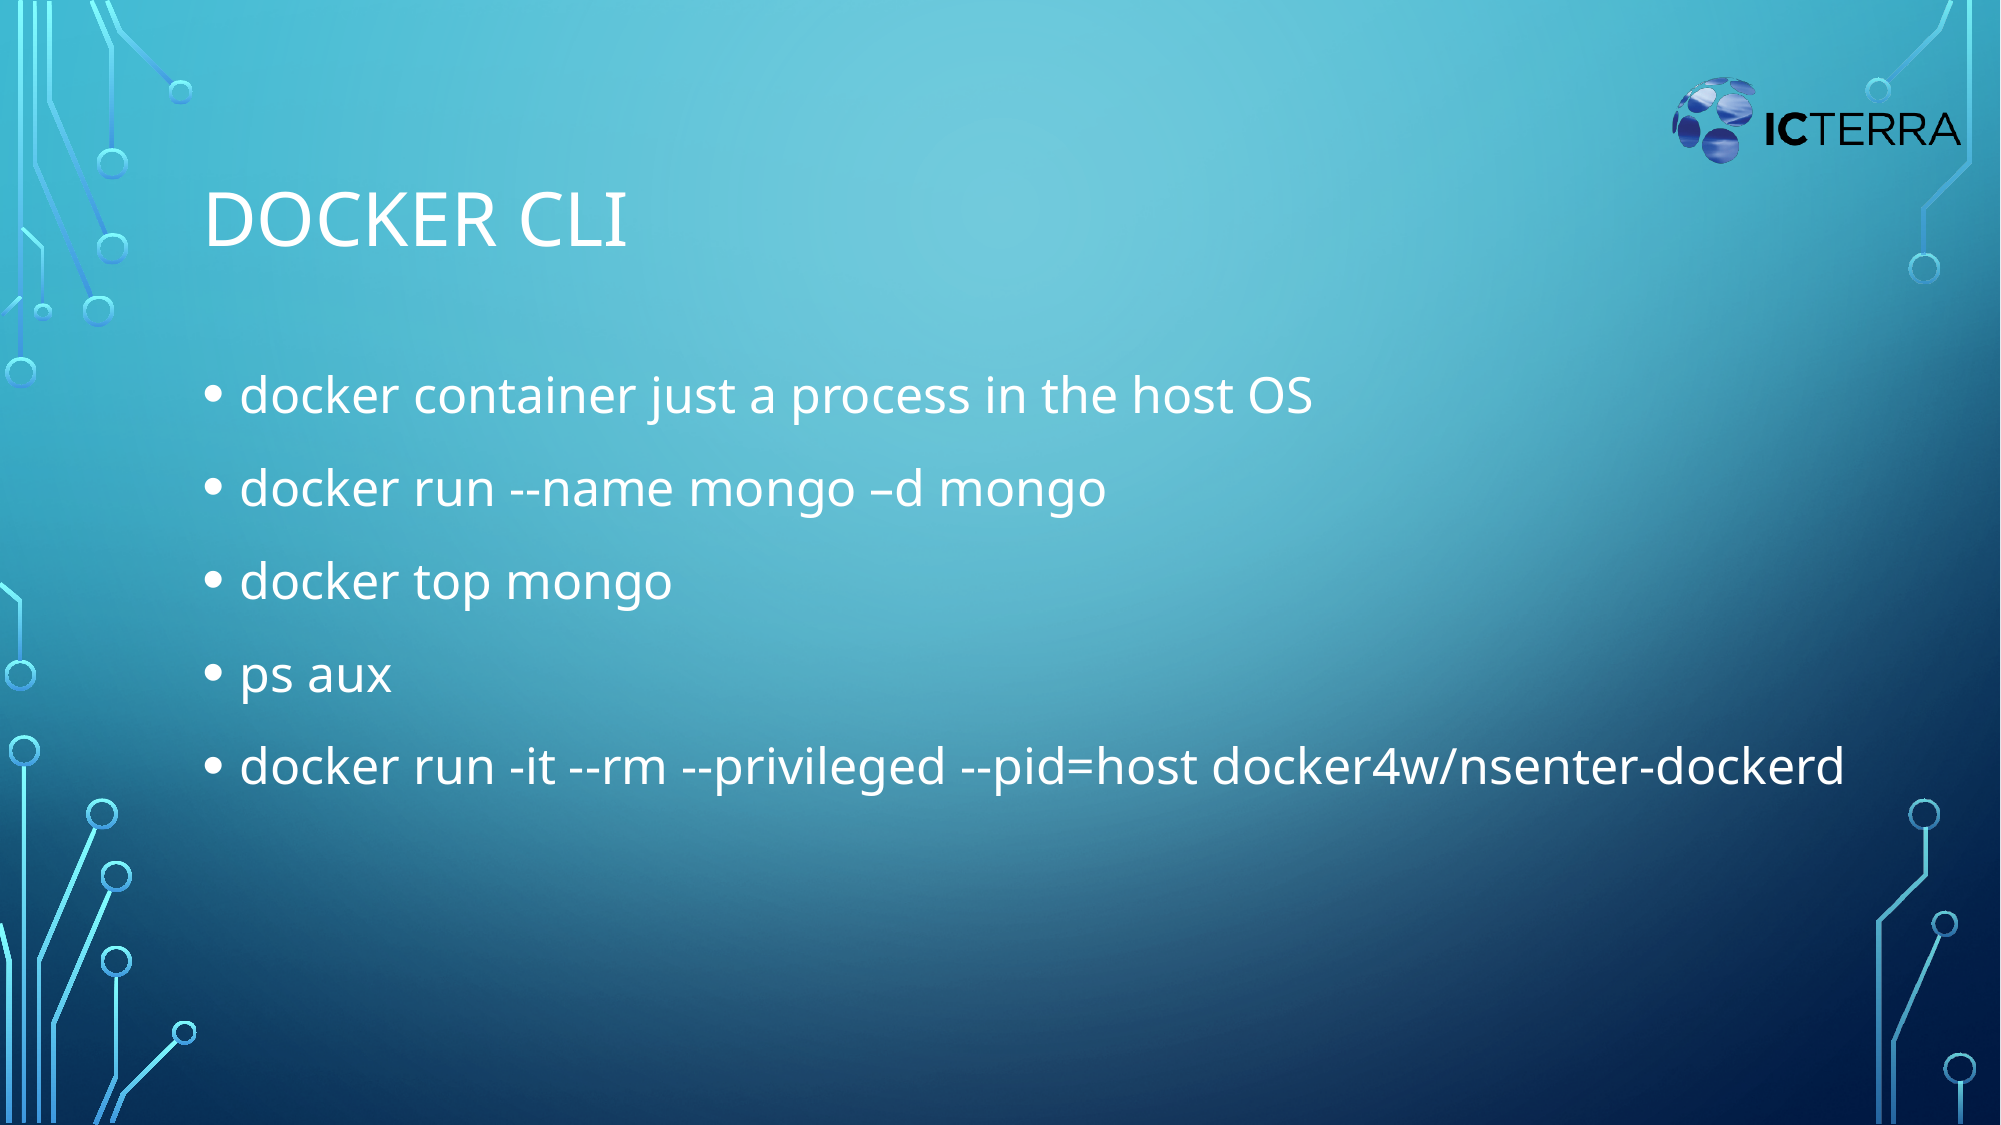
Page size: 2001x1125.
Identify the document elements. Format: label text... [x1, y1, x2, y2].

picture [1637, 0, 2000, 255]
title Docker CLI [187, 101, 1813, 343]
list docker container just a process in the host OS docker run --name mongo –d mongo docker top mongo ps aux docker run -it --rm --privileged --pid=host docker4w/nsenter-dockerd [187, 343, 1898, 879]
